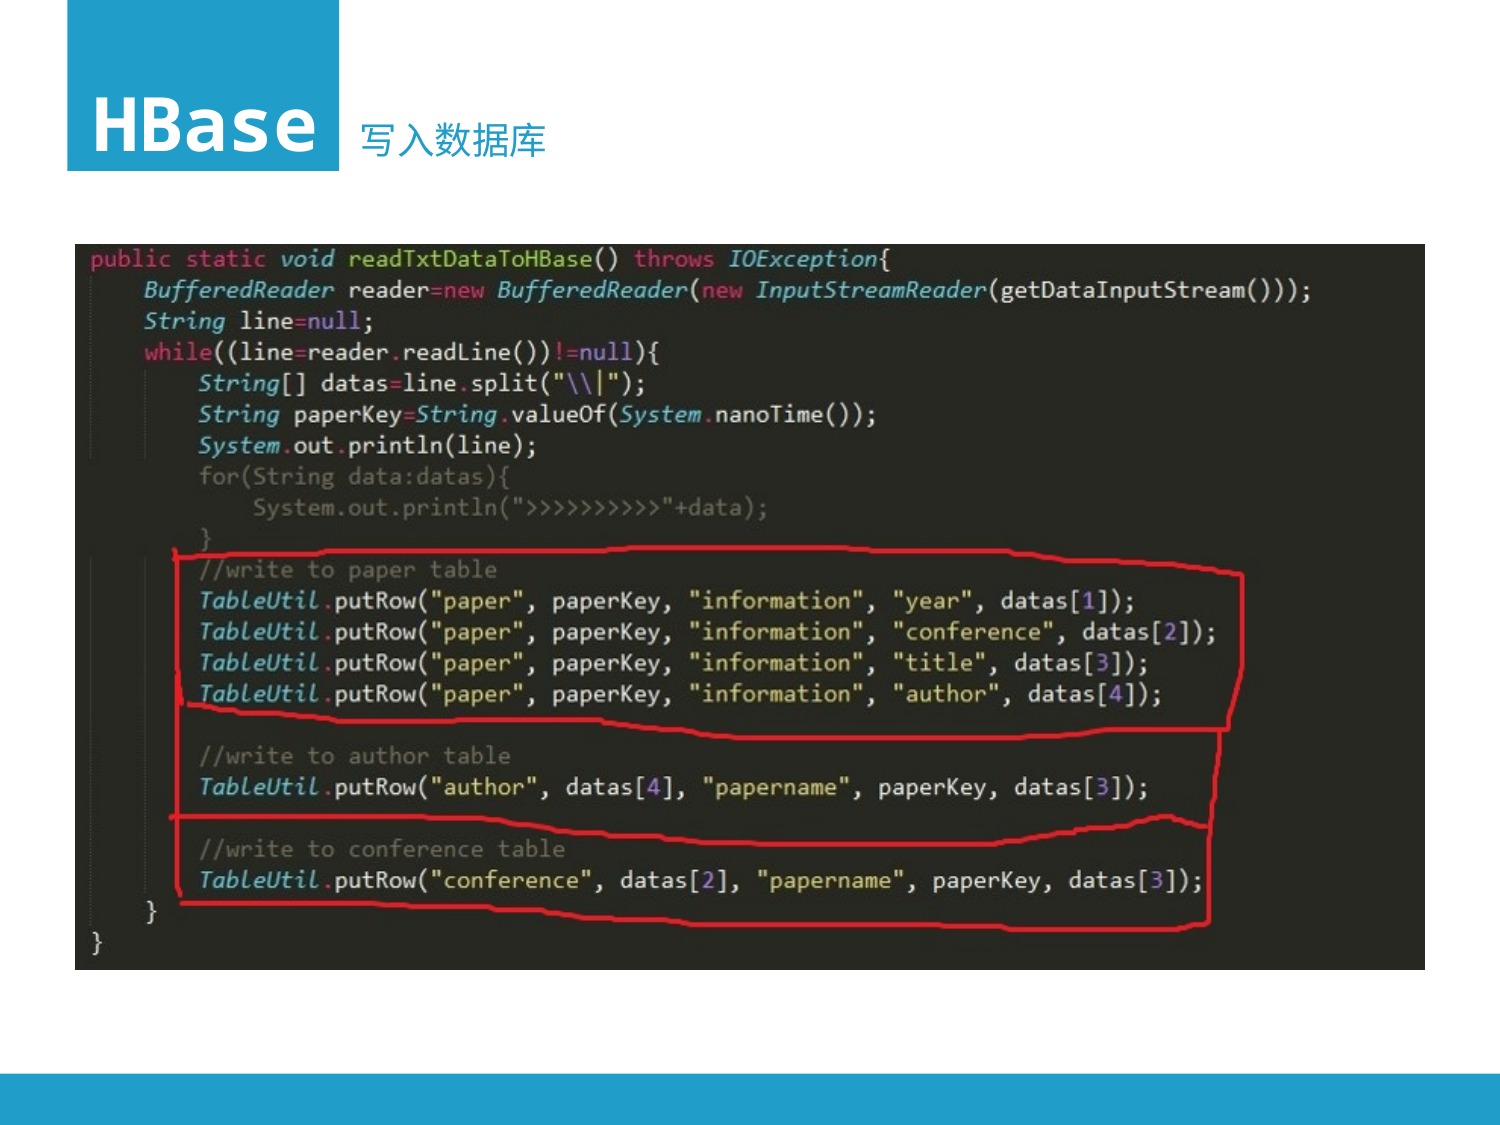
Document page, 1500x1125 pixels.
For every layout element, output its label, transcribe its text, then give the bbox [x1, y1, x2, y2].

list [74, 244, 1426, 970]
text_box [65, 0, 341, 173]
text_box 写入数据库 [345, 96, 936, 170]
text_box HBase [78, 69, 334, 174]
text_box [0, 1071, 1500, 1125]
